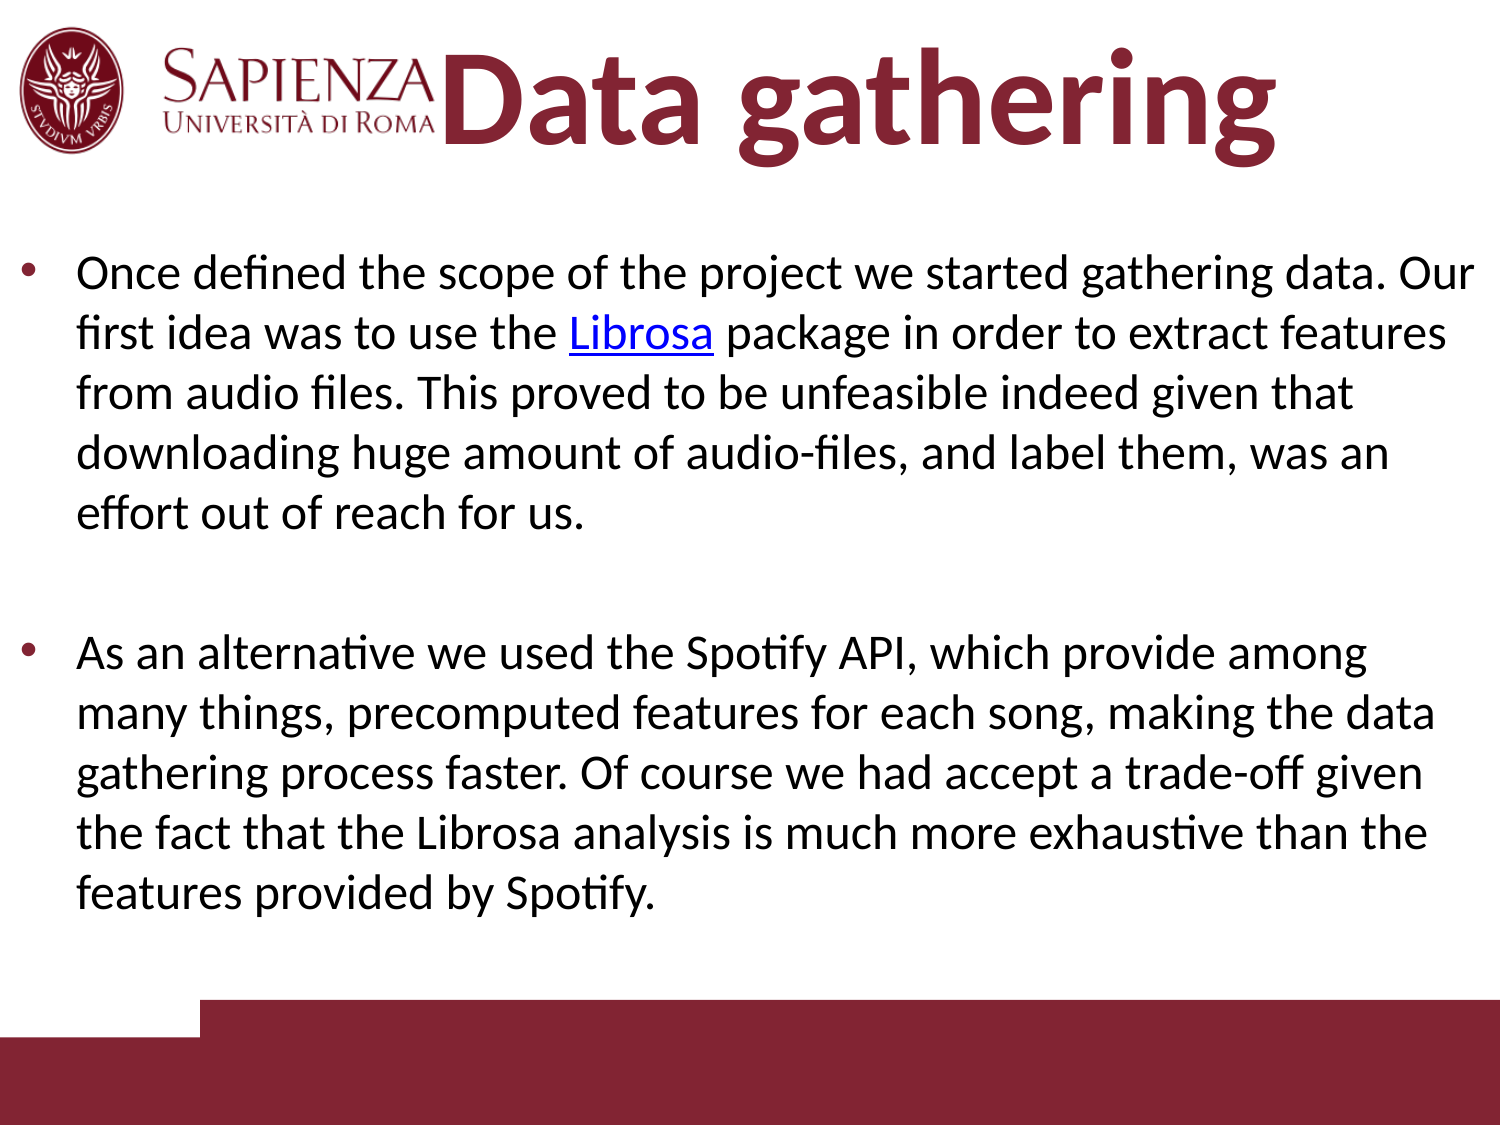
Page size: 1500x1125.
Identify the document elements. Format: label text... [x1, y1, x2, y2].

title Data gathering [221, 0, 1497, 231]
subtitle Once defined the scope of the project we started gathering data. Our first idea was to use the Librosa package in order to extract features from audio files. This proved to be unfeasible indeed given that downloading huge amount of audio-files, and label them, was an effort out of reach for us. As an alternative we used the Spotify API, which provide among many things, precomputed features for each song, making the data gathering process faster. Of course we had accept a trade-off given the fact that the Librosa analysis is much more exhaustive than the features provided by Spotify. [4, 231, 1497, 953]
